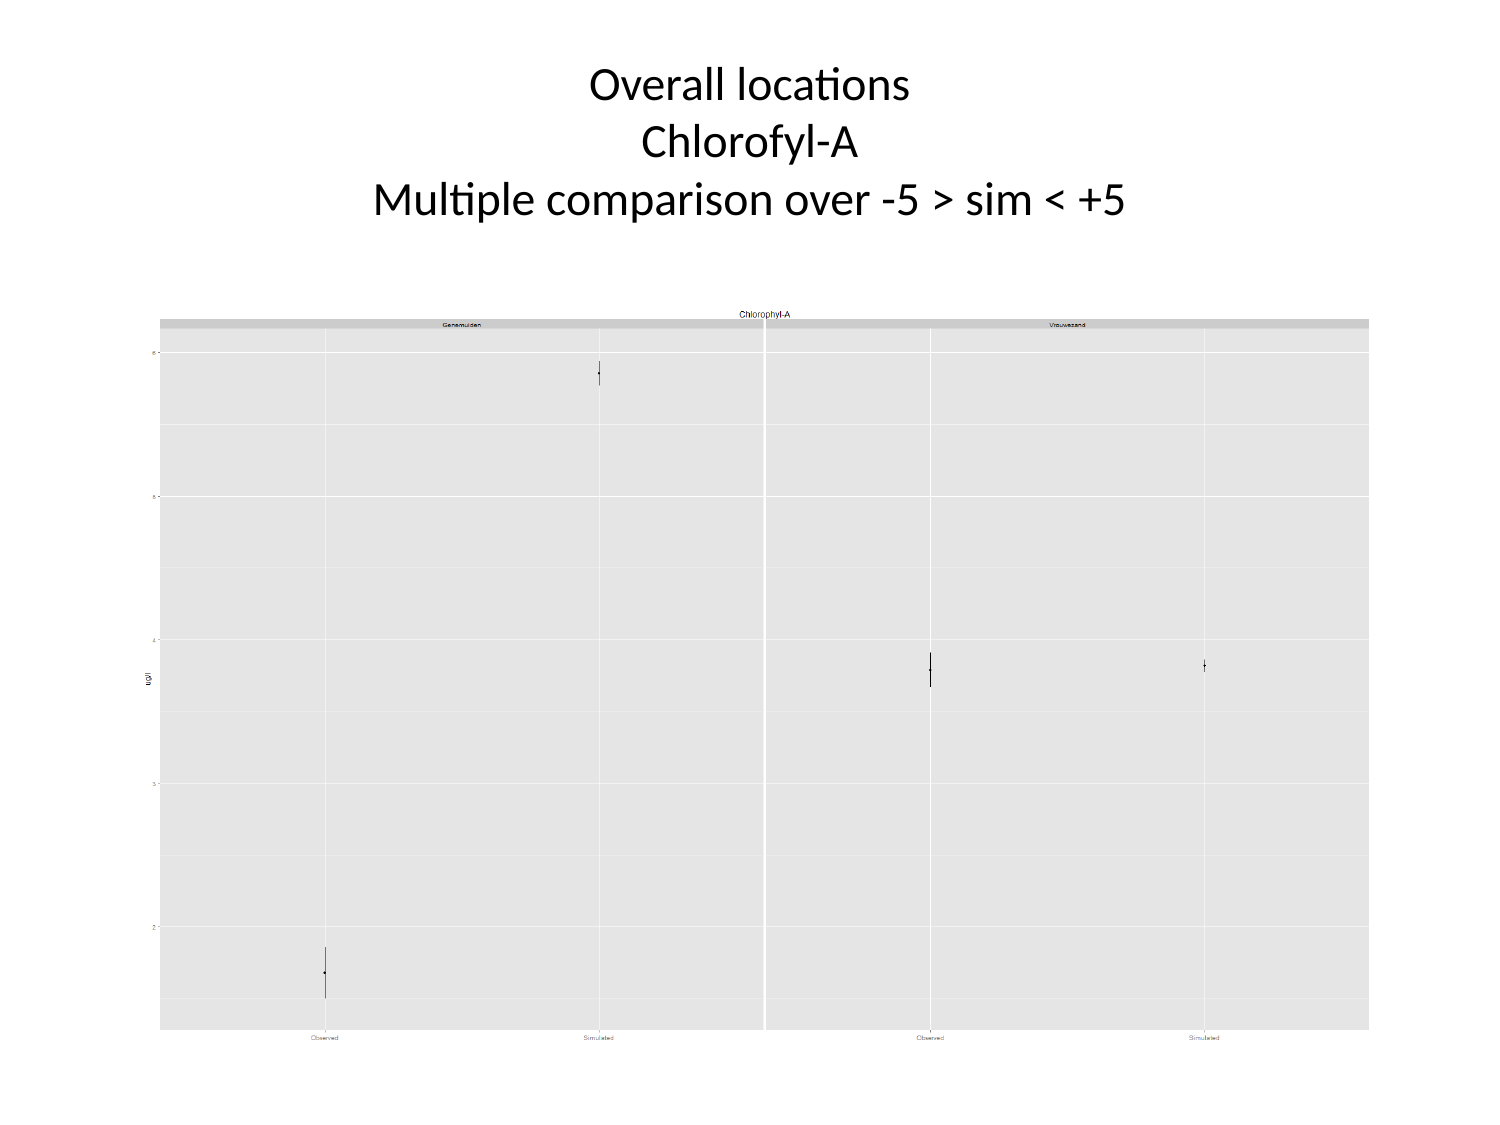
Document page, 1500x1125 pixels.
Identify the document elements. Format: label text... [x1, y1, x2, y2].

picture [137, 299, 1378, 1045]
title Overall locations Chlorofyl-A Multiple comparison over -5 > sim < +5 [75, 45, 1425, 233]
